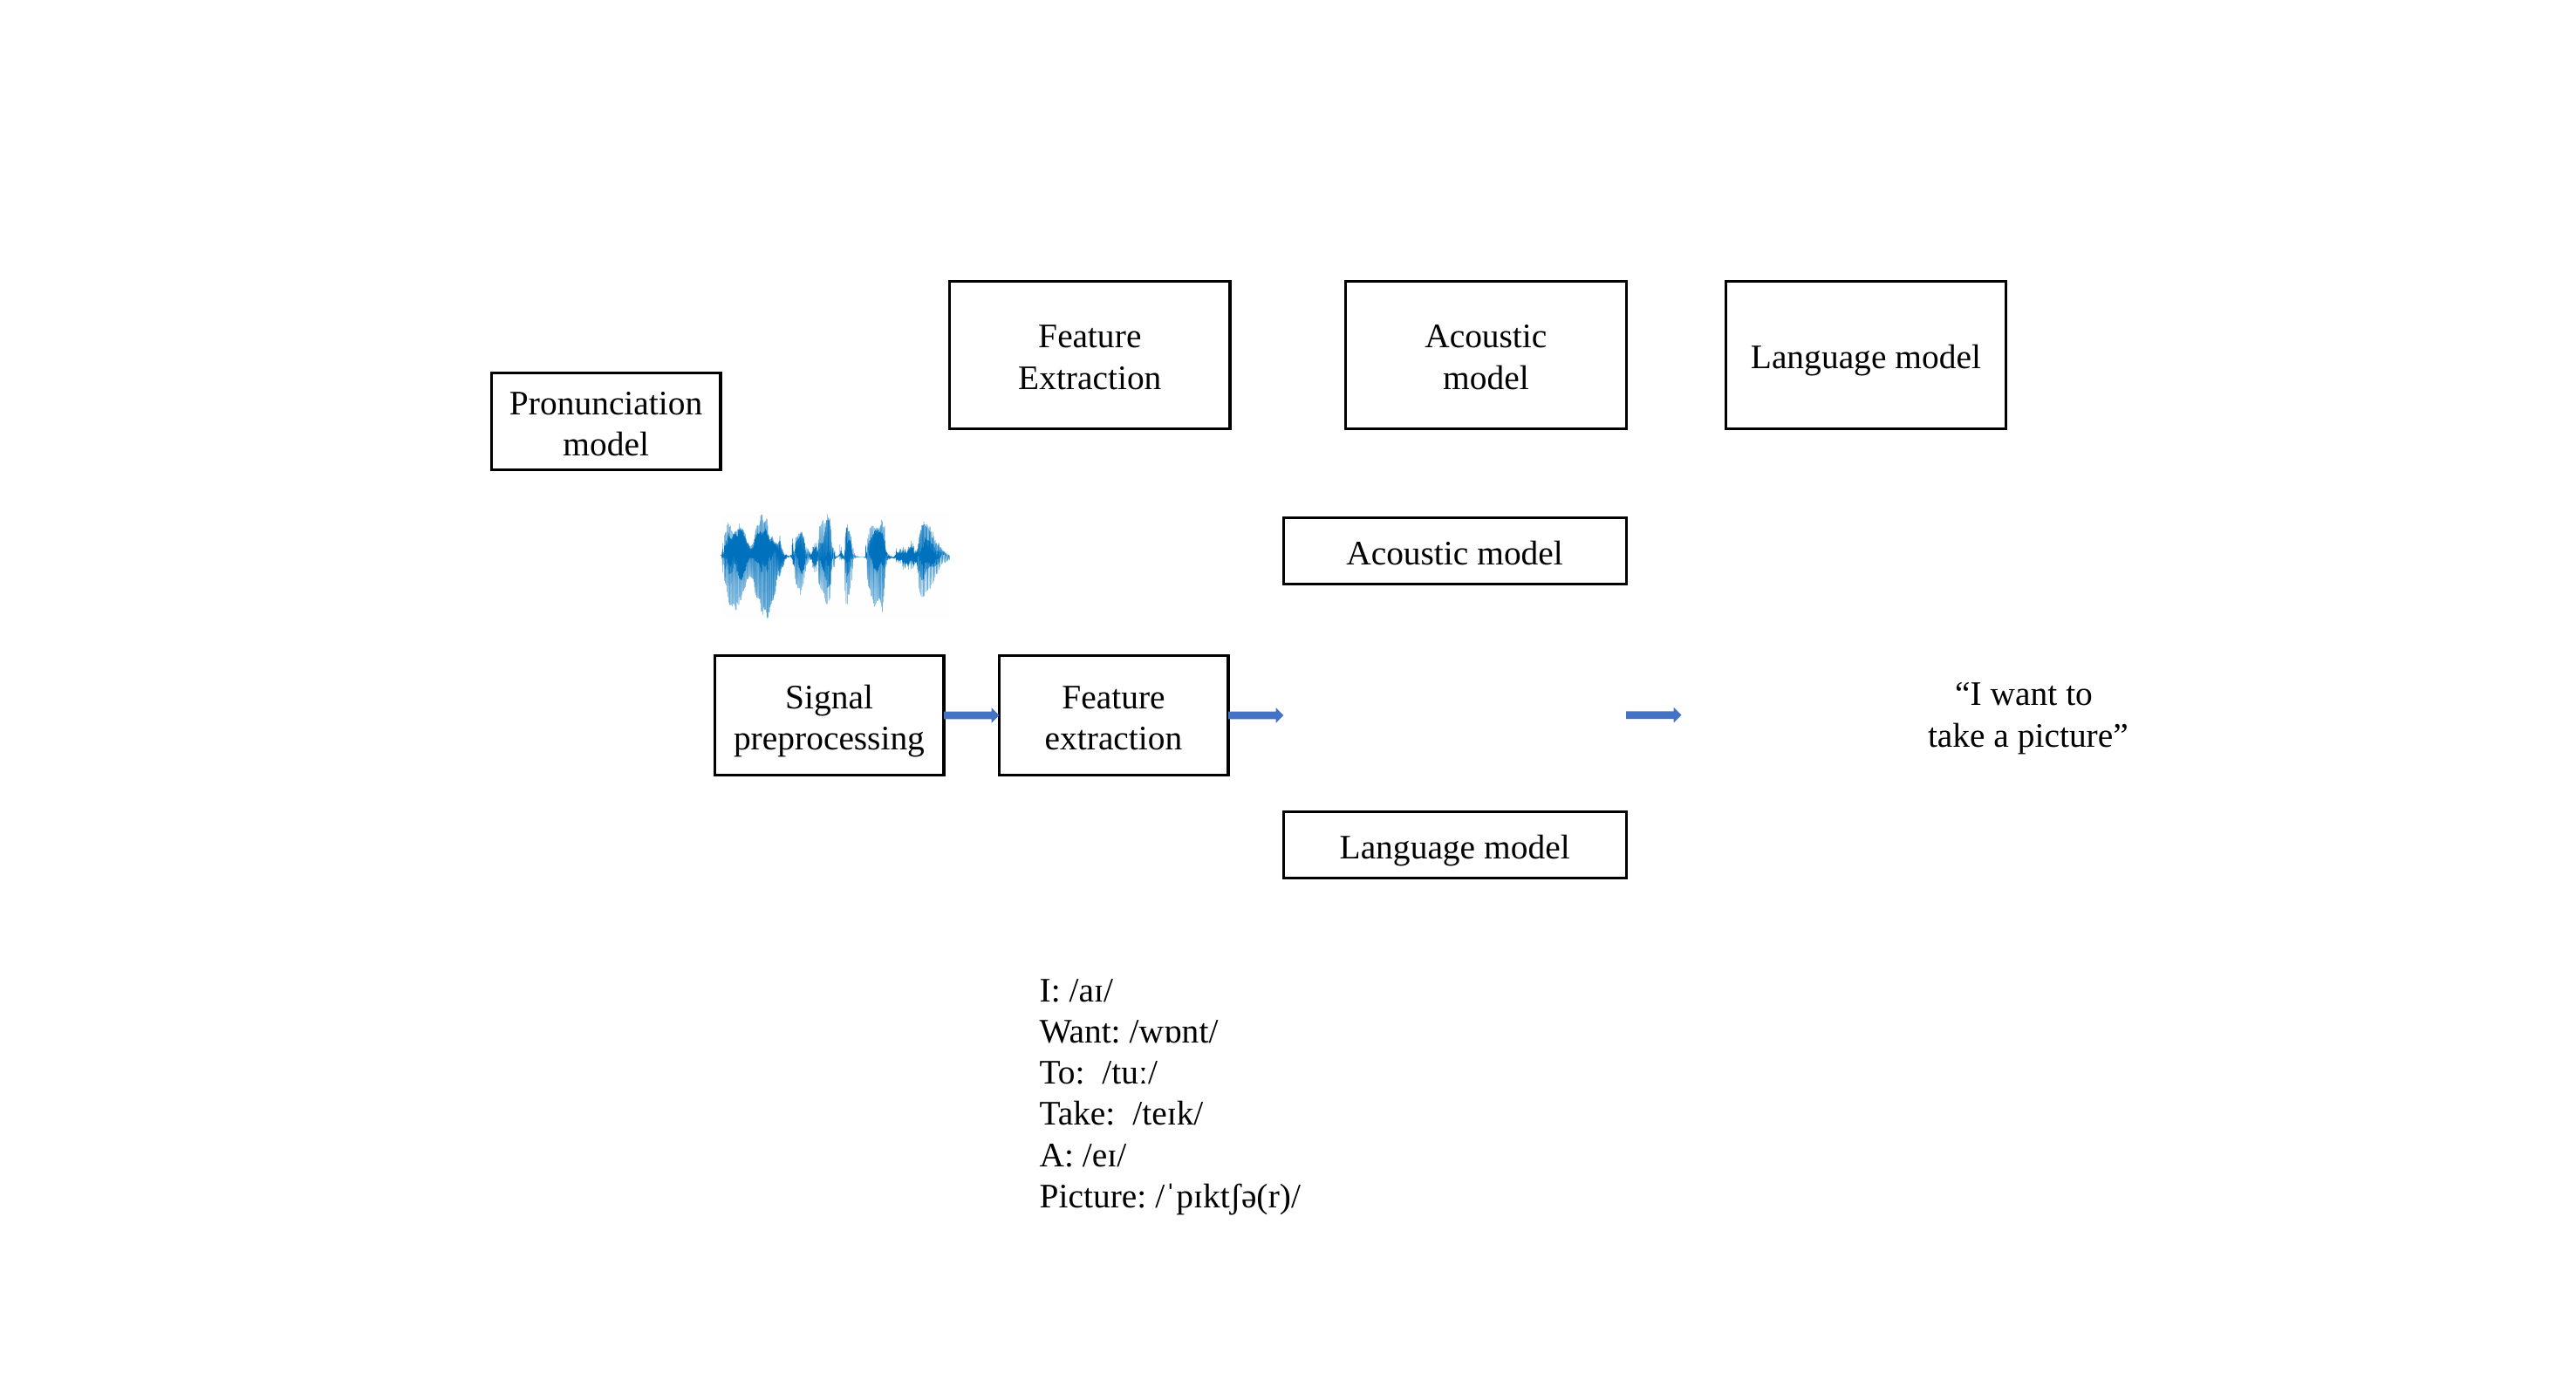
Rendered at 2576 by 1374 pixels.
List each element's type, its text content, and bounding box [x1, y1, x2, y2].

text_box [943, 705, 1001, 726]
text_box Feature Extraction [949, 280, 1231, 429]
text_box Acoustic model [1282, 517, 1627, 584]
picture [721, 511, 950, 619]
text_box Language model [1282, 810, 1627, 878]
text_box Signal preprocessing [714, 655, 945, 776]
text_box Language model [1725, 280, 2007, 429]
text_box Acoustic model [1345, 280, 1627, 429]
text_box I: /aɪ/ Want: /wɒnt/ To: /tuː/ Take: /teɪk/ A: /eɪ/ Picture: /ˈpɪktʃə(r)/ [1026, 960, 1726, 1221]
text_box [1625, 705, 1683, 725]
text_box Pronunciation model [490, 372, 721, 471]
text_box [1227, 705, 1285, 726]
text_box Feature extraction [998, 655, 1229, 776]
text_box “I want to take a picture” [1906, 665, 2142, 761]
